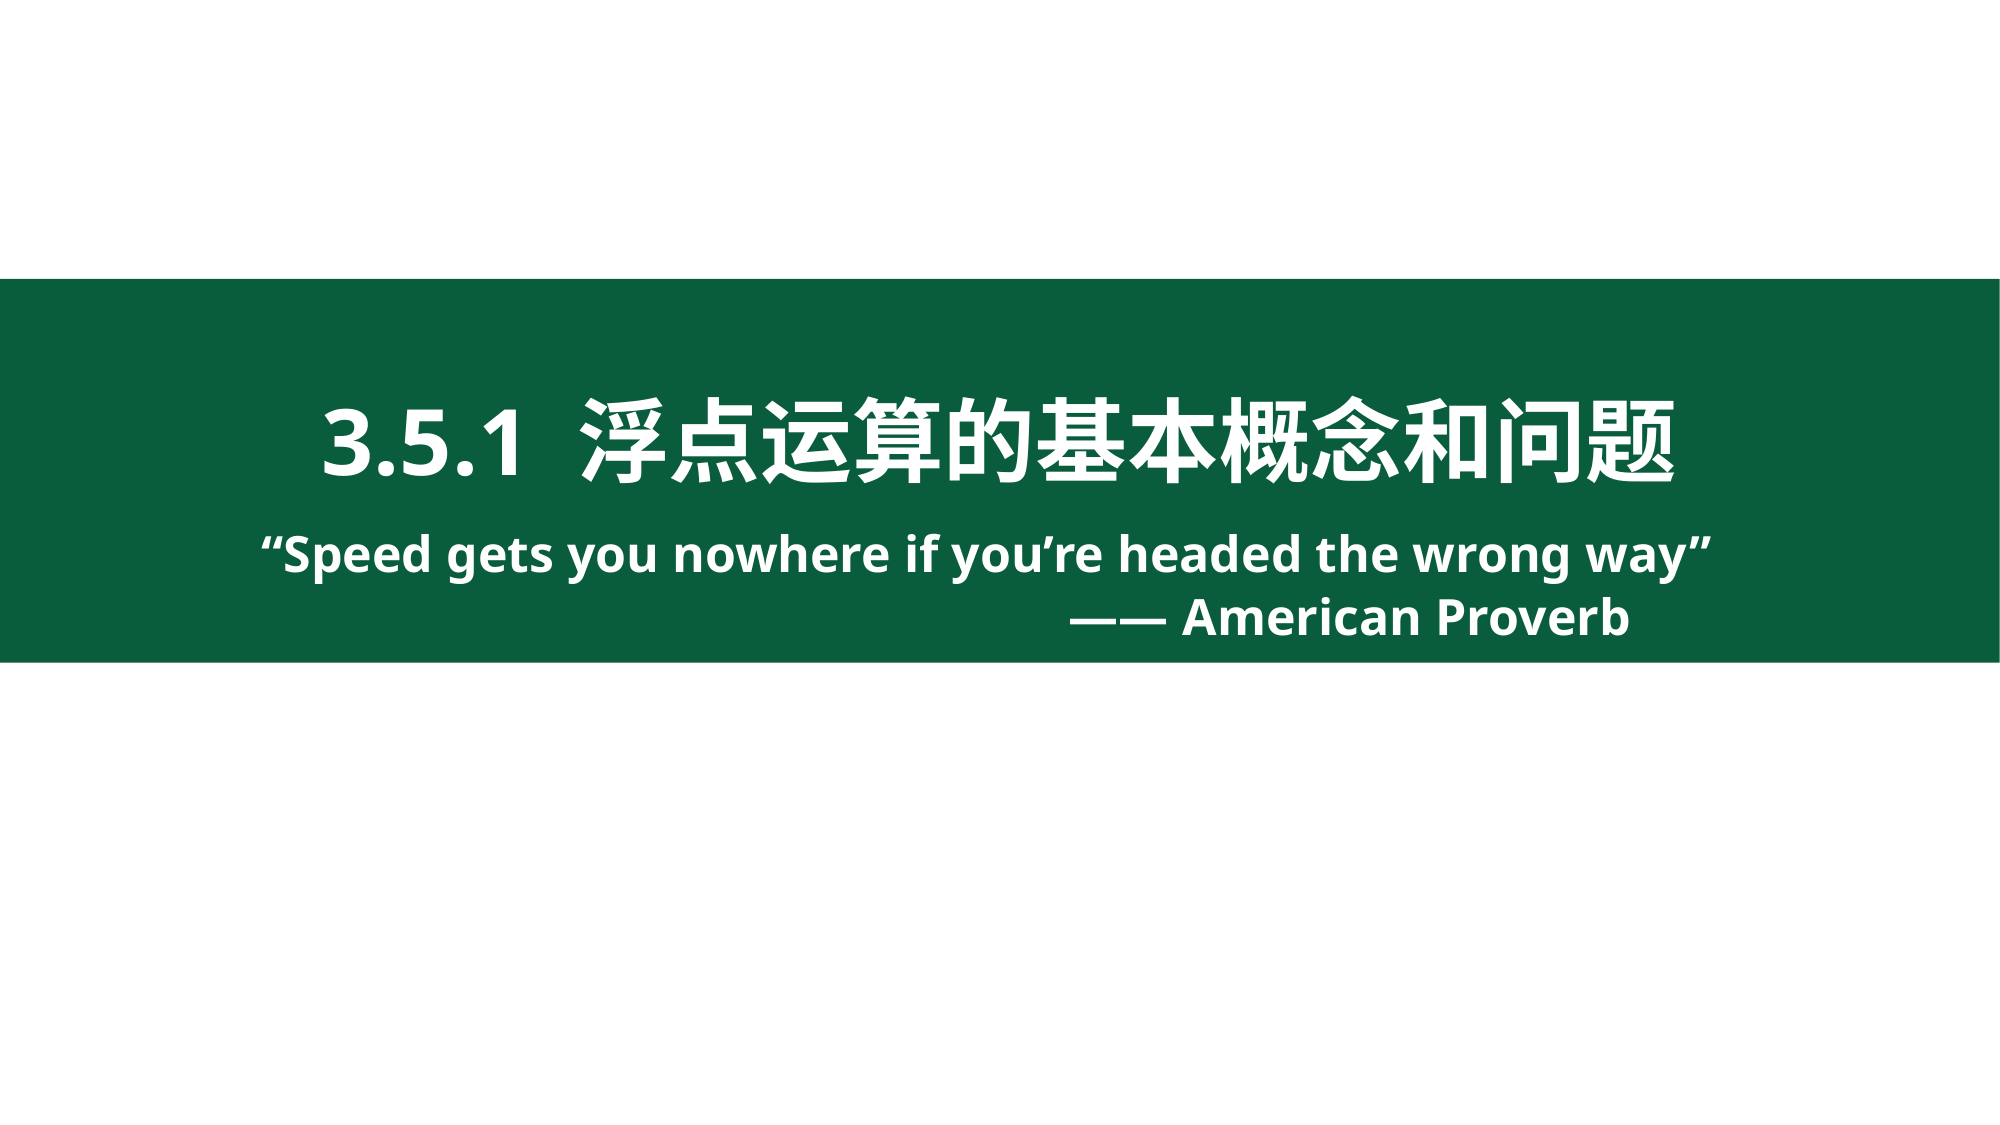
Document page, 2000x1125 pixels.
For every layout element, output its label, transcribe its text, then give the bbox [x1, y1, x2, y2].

text_box 3.5.1 浮点运算的基本概念和问题 [249, 343, 1750, 502]
text_box [0, 653, 2000, 665]
text_box “Speed gets you nowhere if you’re headed the wrong way” —— American Proverb [0, 515, 2000, 653]
text_box [0, 277, 2000, 515]
